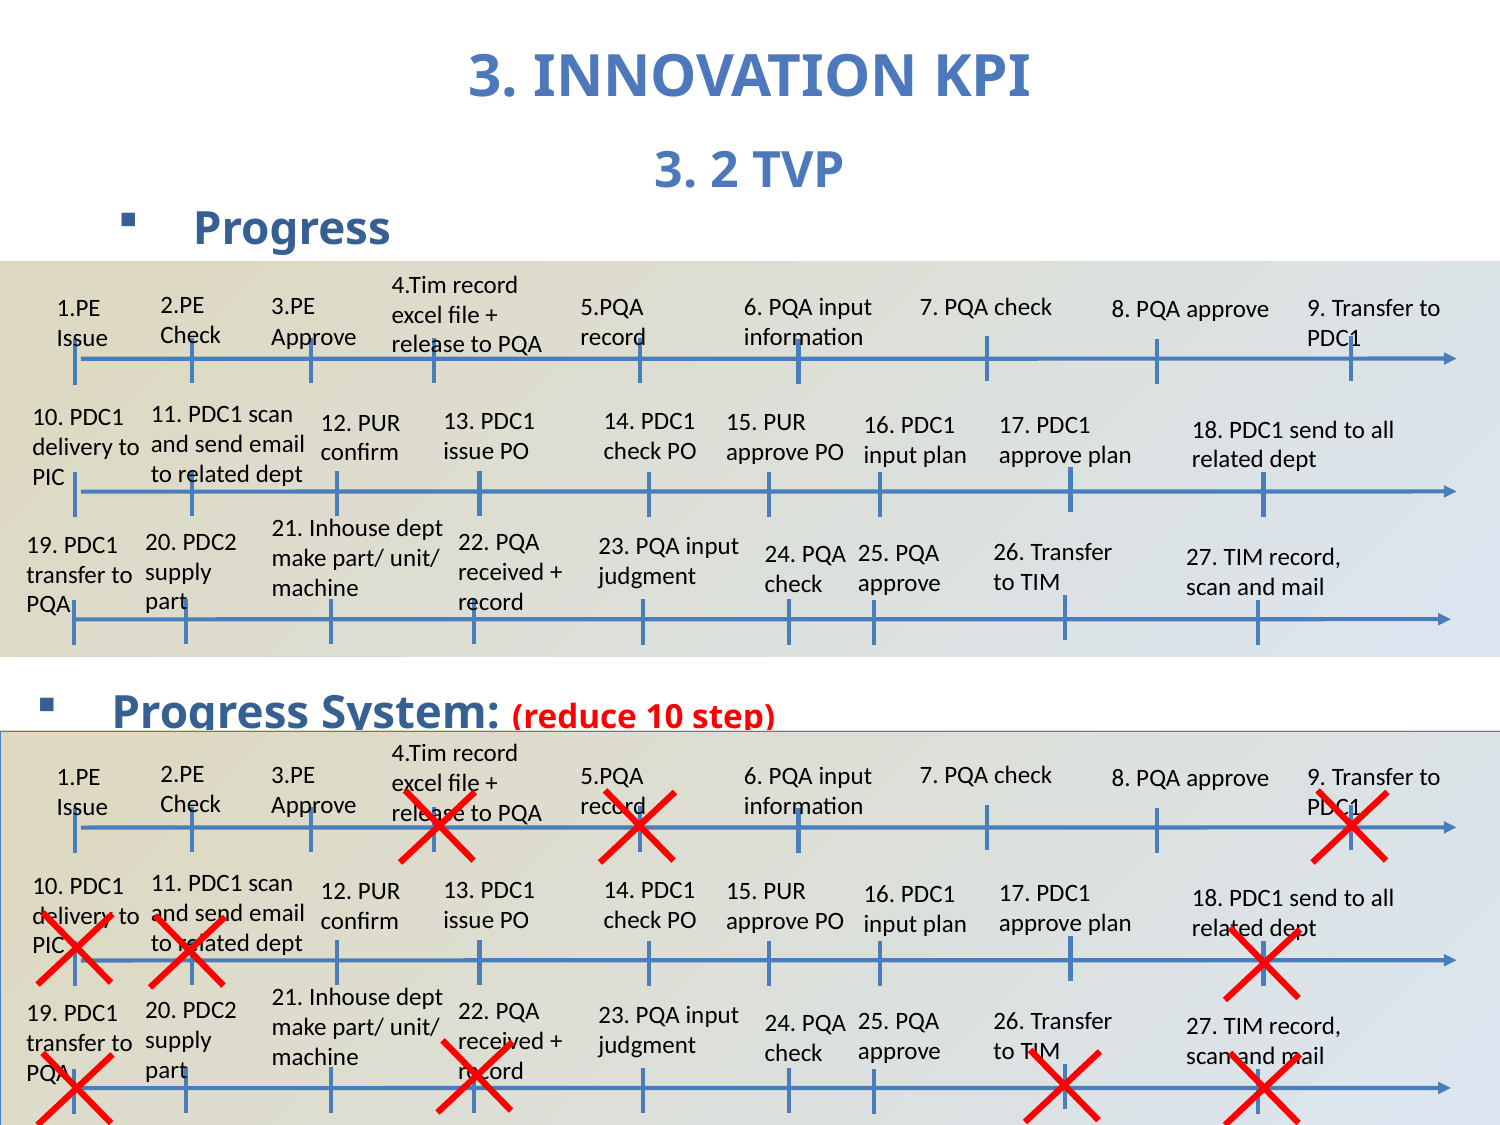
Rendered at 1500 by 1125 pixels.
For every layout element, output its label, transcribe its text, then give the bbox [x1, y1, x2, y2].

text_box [0, 729, 1500, 1125]
text_box 3. 2 TVP [0, 124, 1500, 212]
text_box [0, 260, 1500, 657]
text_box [604, 790, 674, 861]
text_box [1229, 927, 1299, 999]
text_box Progress System: (reduce 10 step) [21, 675, 1254, 727]
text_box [442, 1040, 512, 1111]
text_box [1029, 1049, 1099, 1121]
text_box Progress Manual: [7, 191, 502, 259]
text_box 3. Innovation KPI [0, 28, 1500, 117]
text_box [1317, 790, 1387, 861]
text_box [154, 915, 224, 986]
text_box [42, 1052, 112, 1124]
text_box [42, 912, 112, 983]
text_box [1229, 1052, 1299, 1124]
